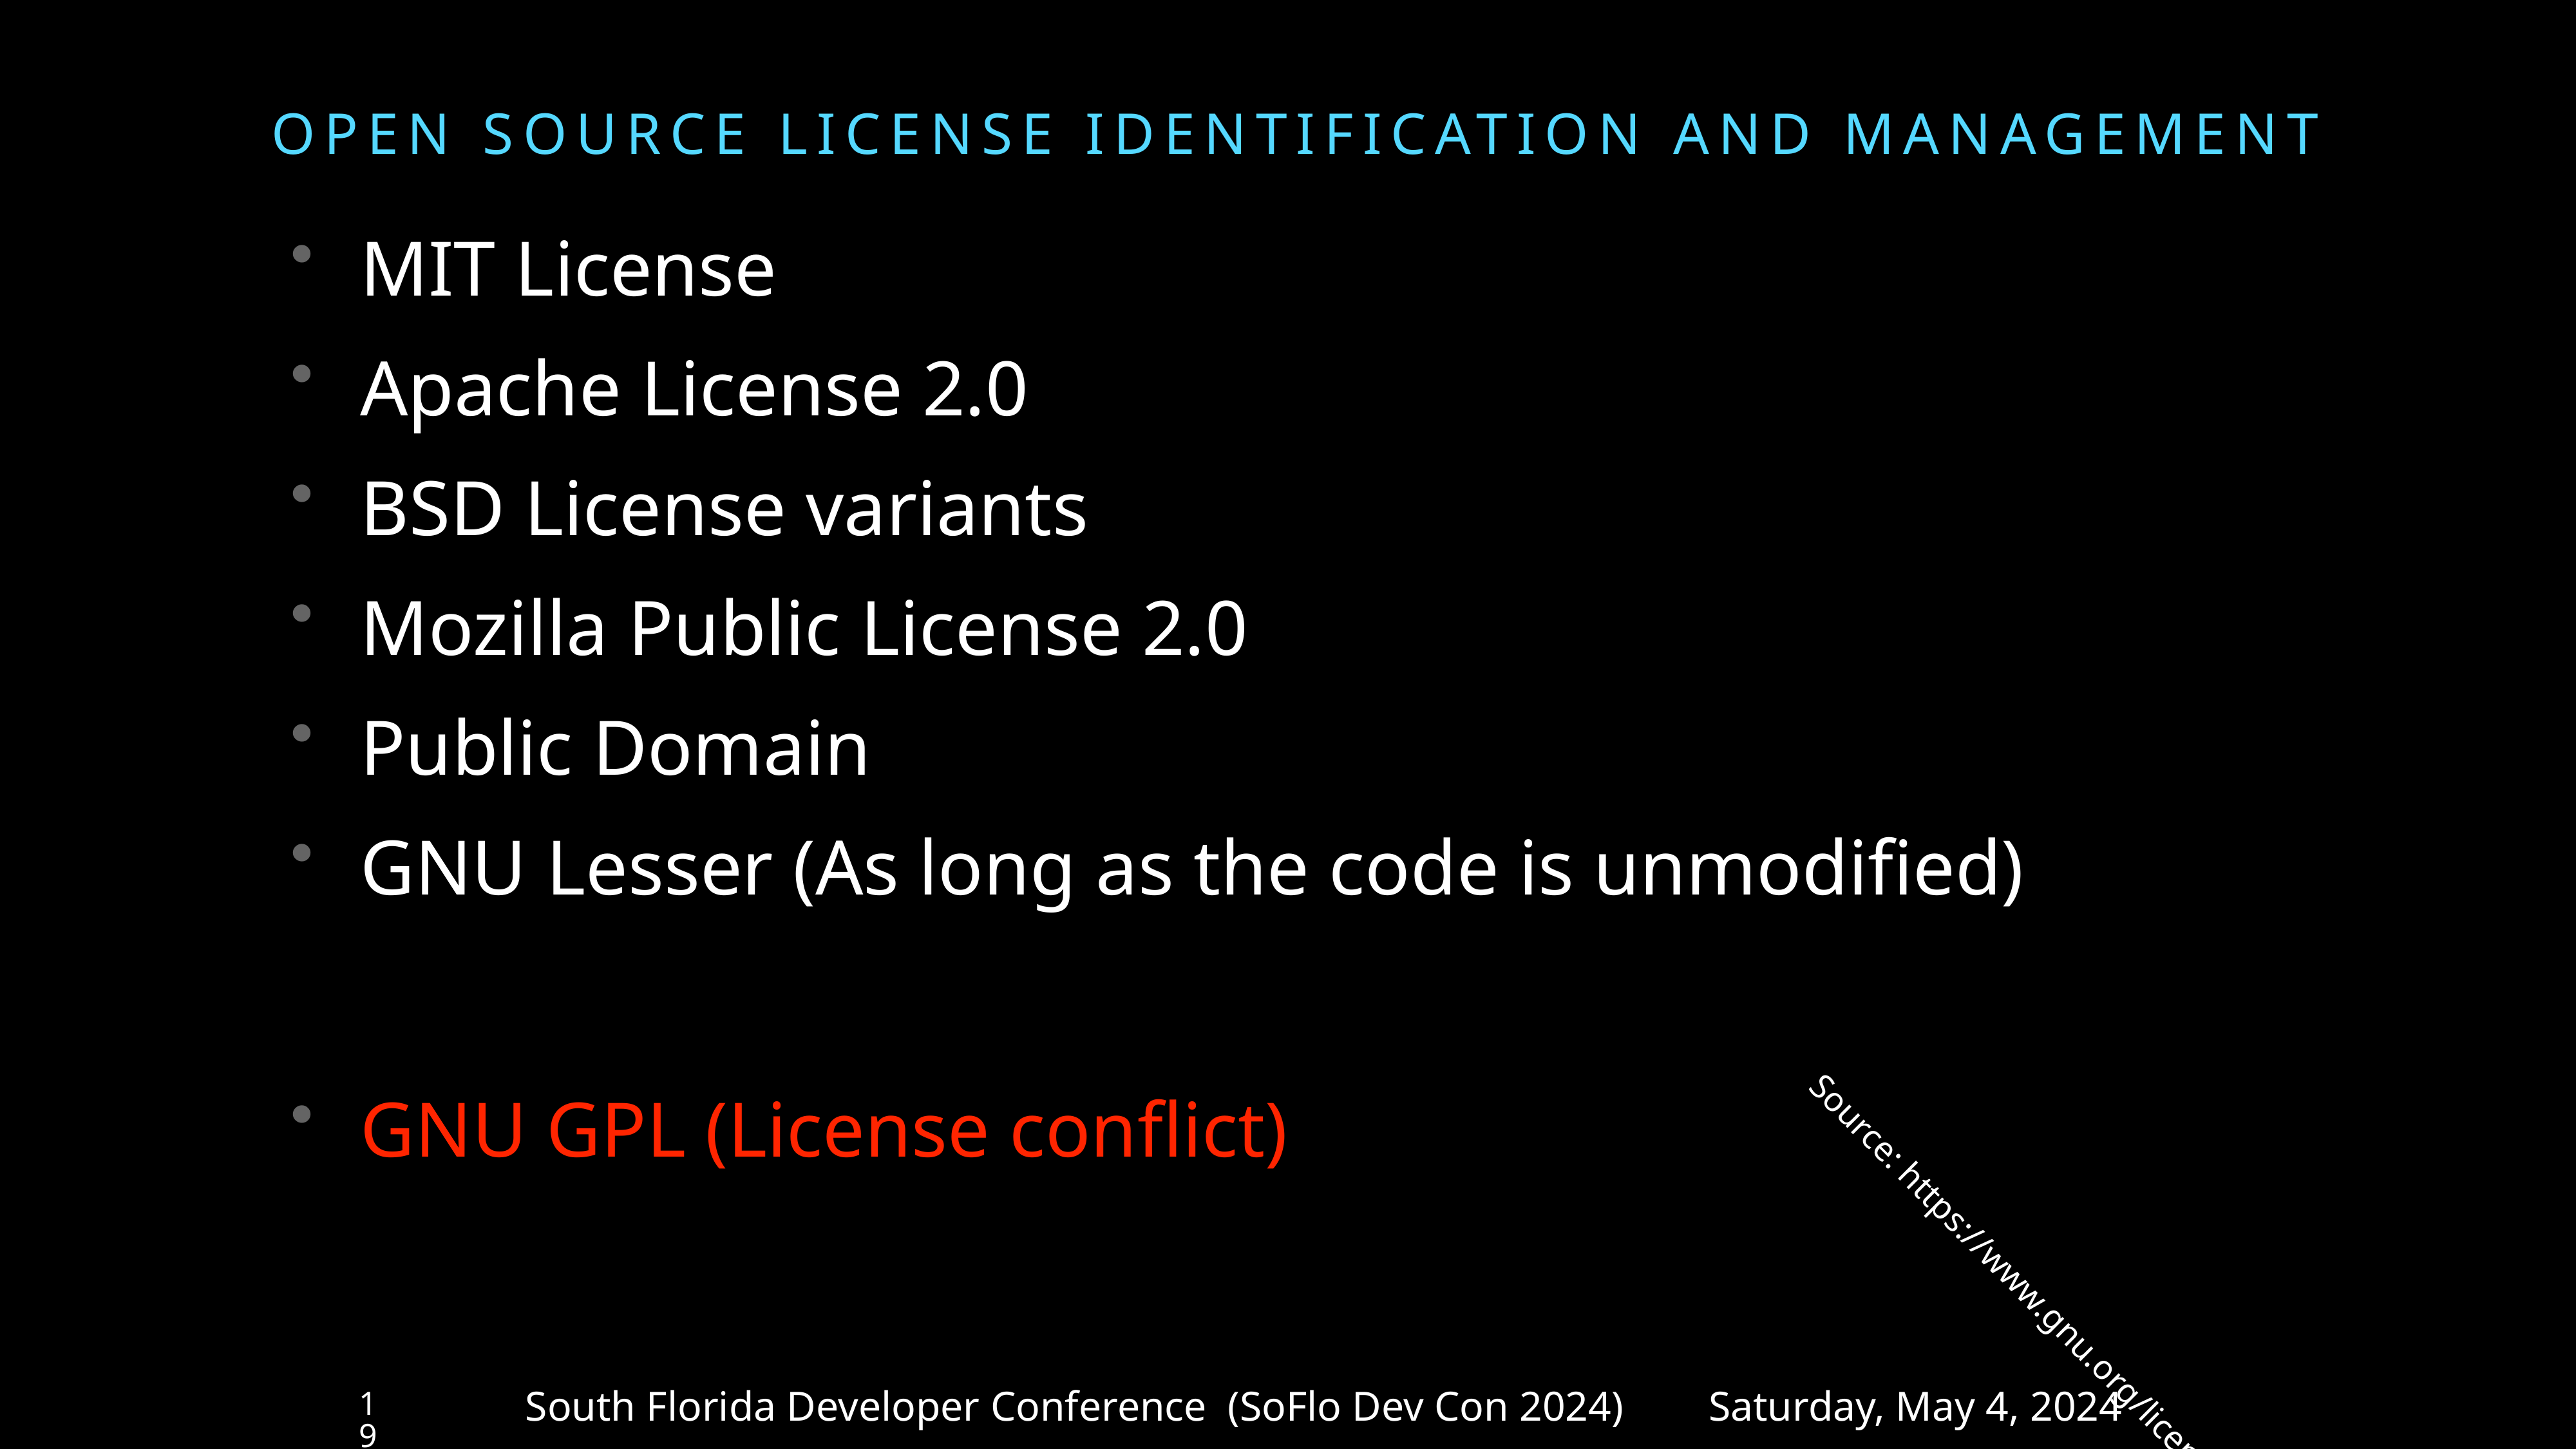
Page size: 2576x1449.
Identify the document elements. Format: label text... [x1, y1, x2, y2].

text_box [283, 230, 2293, 1444]
title Open Source LICENSE IDENTIFICATION and Management [210, 90, 2382, 249]
